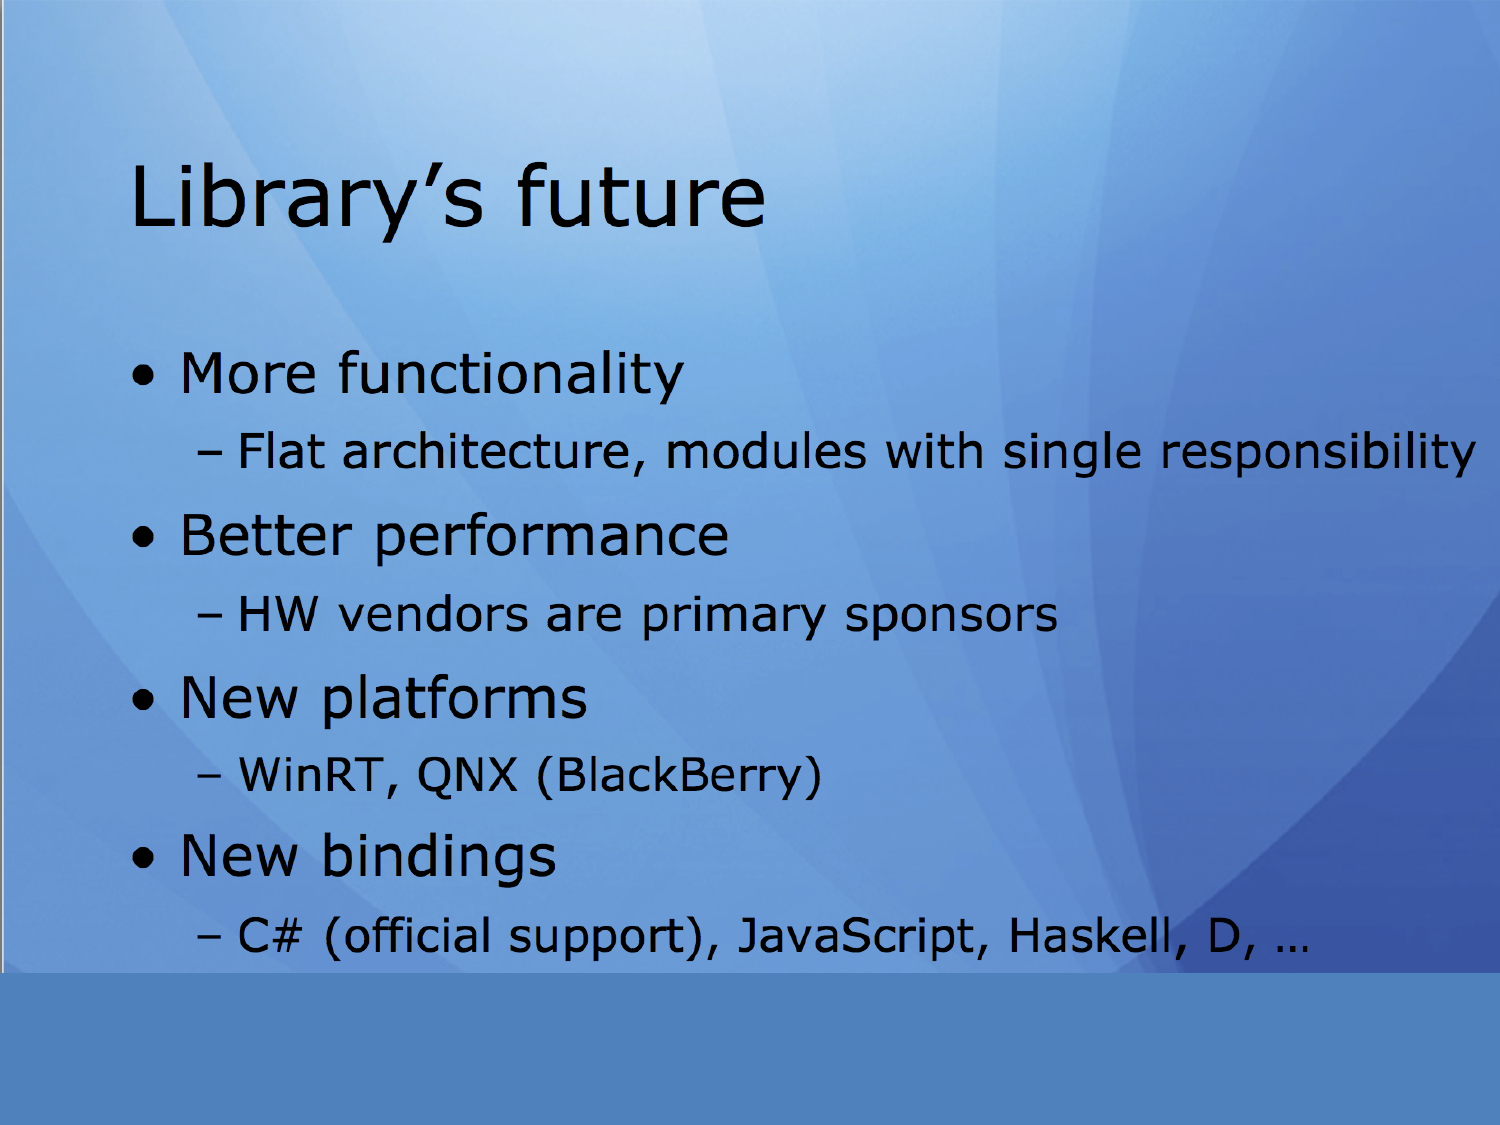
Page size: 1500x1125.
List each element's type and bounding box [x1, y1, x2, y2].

picture [0, 0, 1500, 974]
